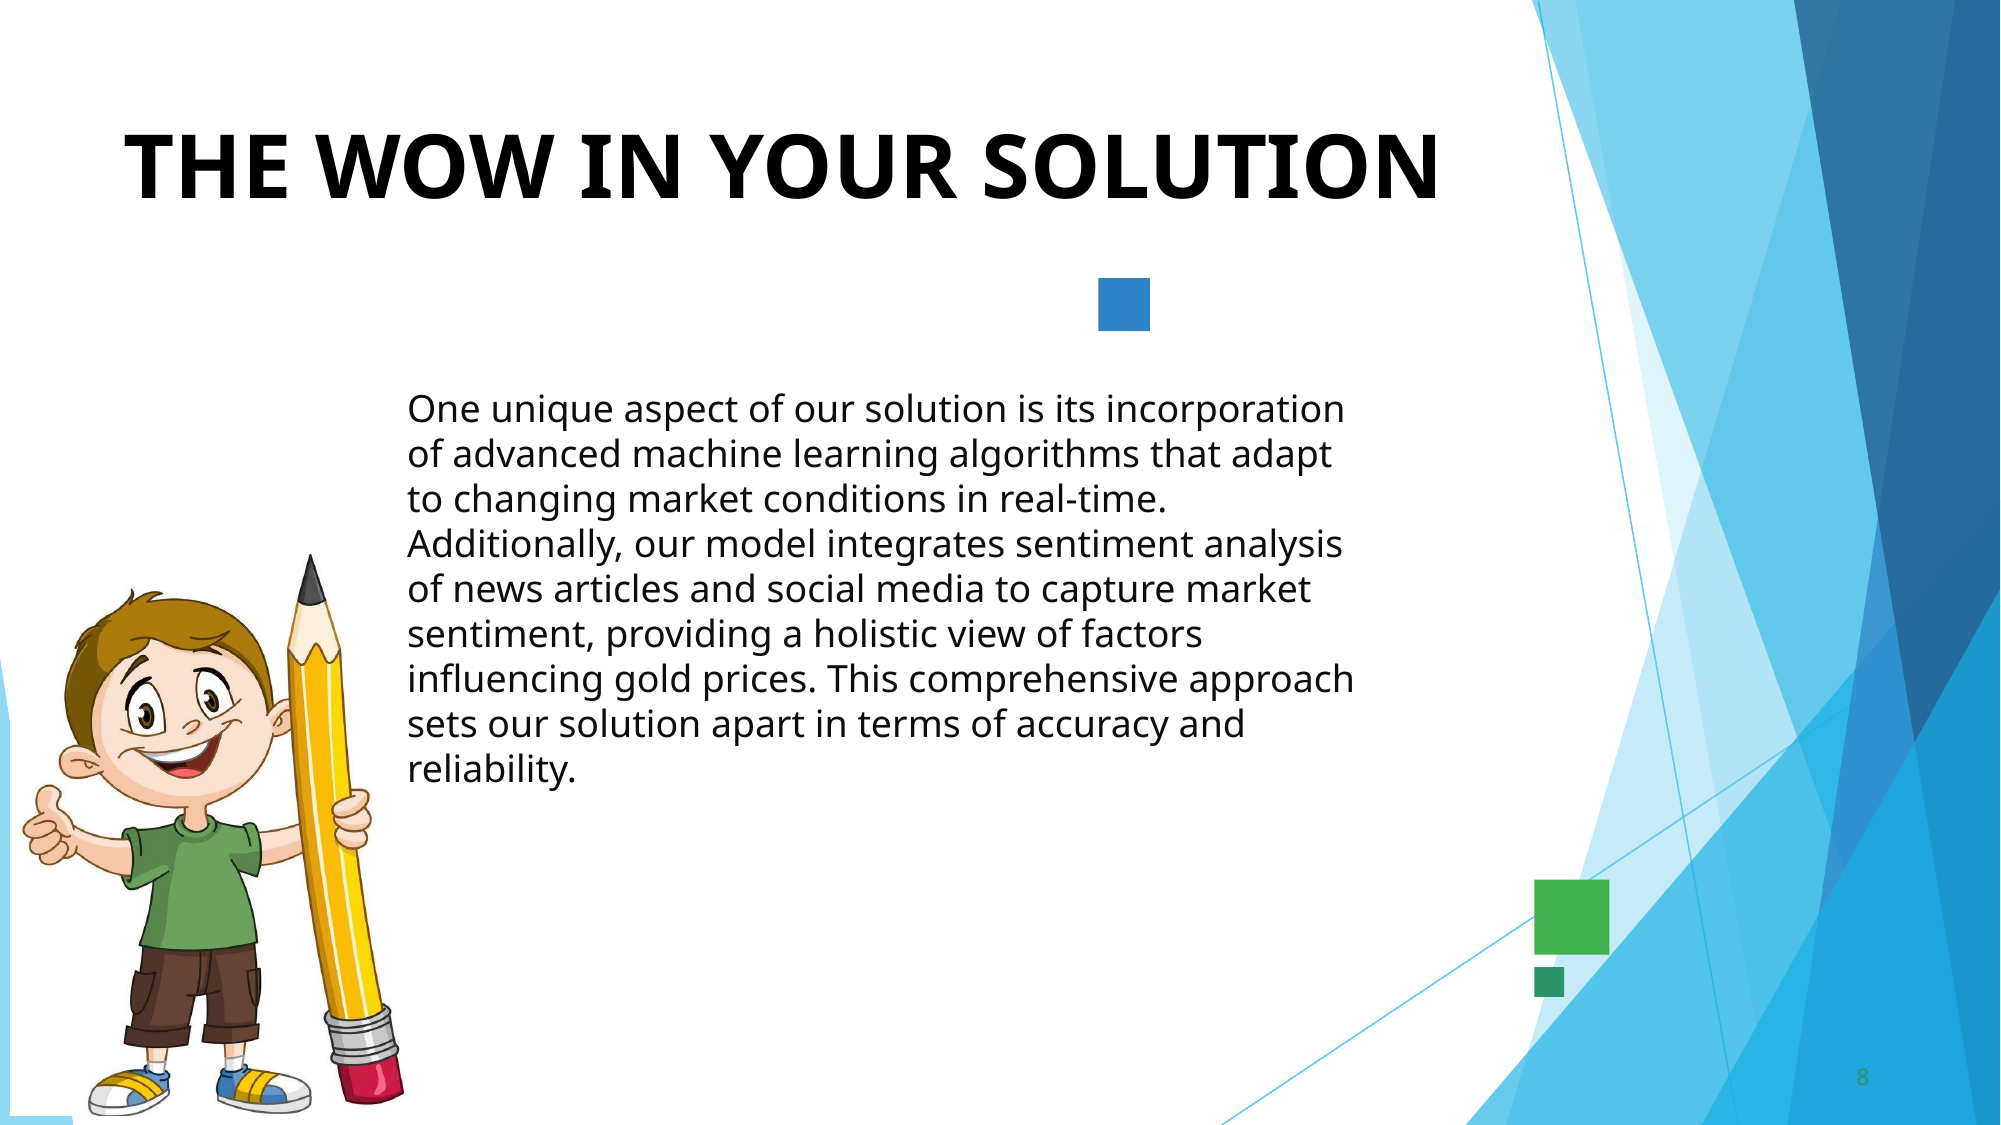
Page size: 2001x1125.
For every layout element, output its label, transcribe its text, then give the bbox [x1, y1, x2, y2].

title THE WOW IN YOUR SOLUTION [91, 63, 1694, 298]
text_box [1098, 298, 1150, 332]
picture [10, 554, 416, 1116]
text_box [1534, 967, 1565, 997]
text_box [1534, 879, 1610, 955]
slide_number 8 [1849, 1061, 1890, 1125]
text_box One unique aspect of our solution is its incorporation of advanced machine learning algorithms that adapt to changing market conditions in real-time. Additionally, our model integrates sentiment analysis of news articles and social media to capture market sentiment, providing a holistic view of factors influencing gold prices. This comprehensive approach sets our solution apart in terms of accuracy and reliability. [392, 377, 1393, 798]
